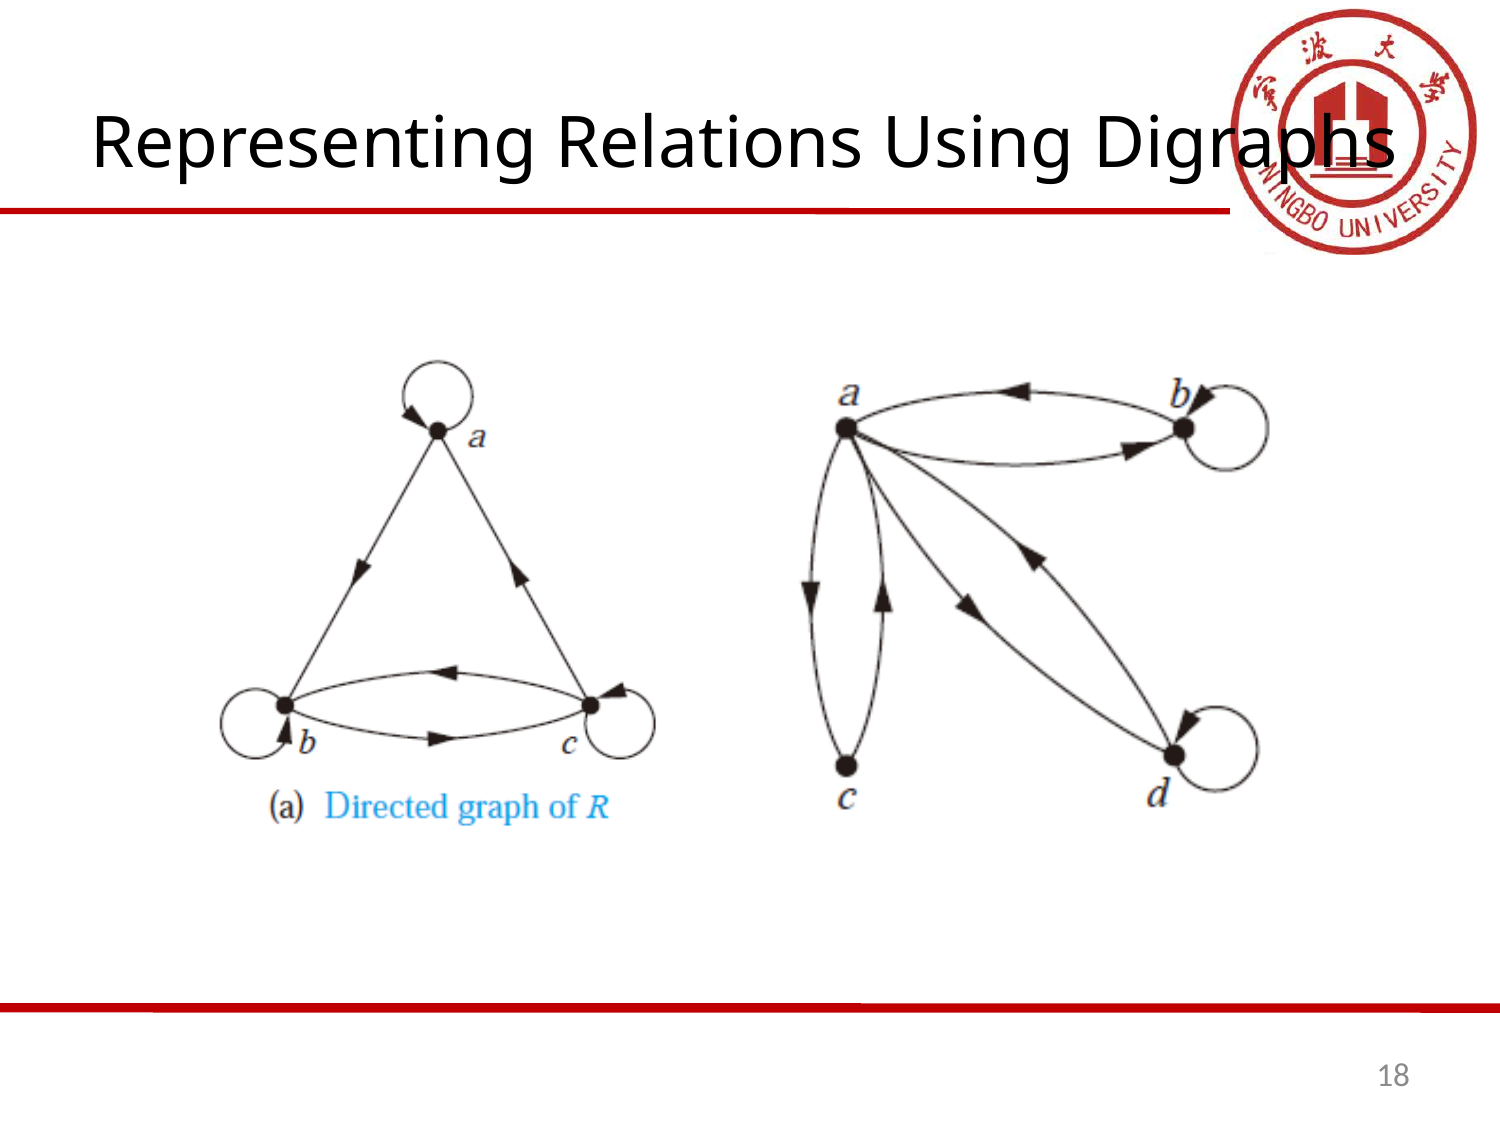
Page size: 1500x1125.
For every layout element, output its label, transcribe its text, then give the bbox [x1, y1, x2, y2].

title Representing Relations Using Digraphs [75, 45, 1425, 233]
picture [175, 351, 692, 862]
picture [1230, 8, 1477, 255]
picture [737, 351, 1325, 835]
slide_number 18 [1074, 1042, 1425, 1103]
